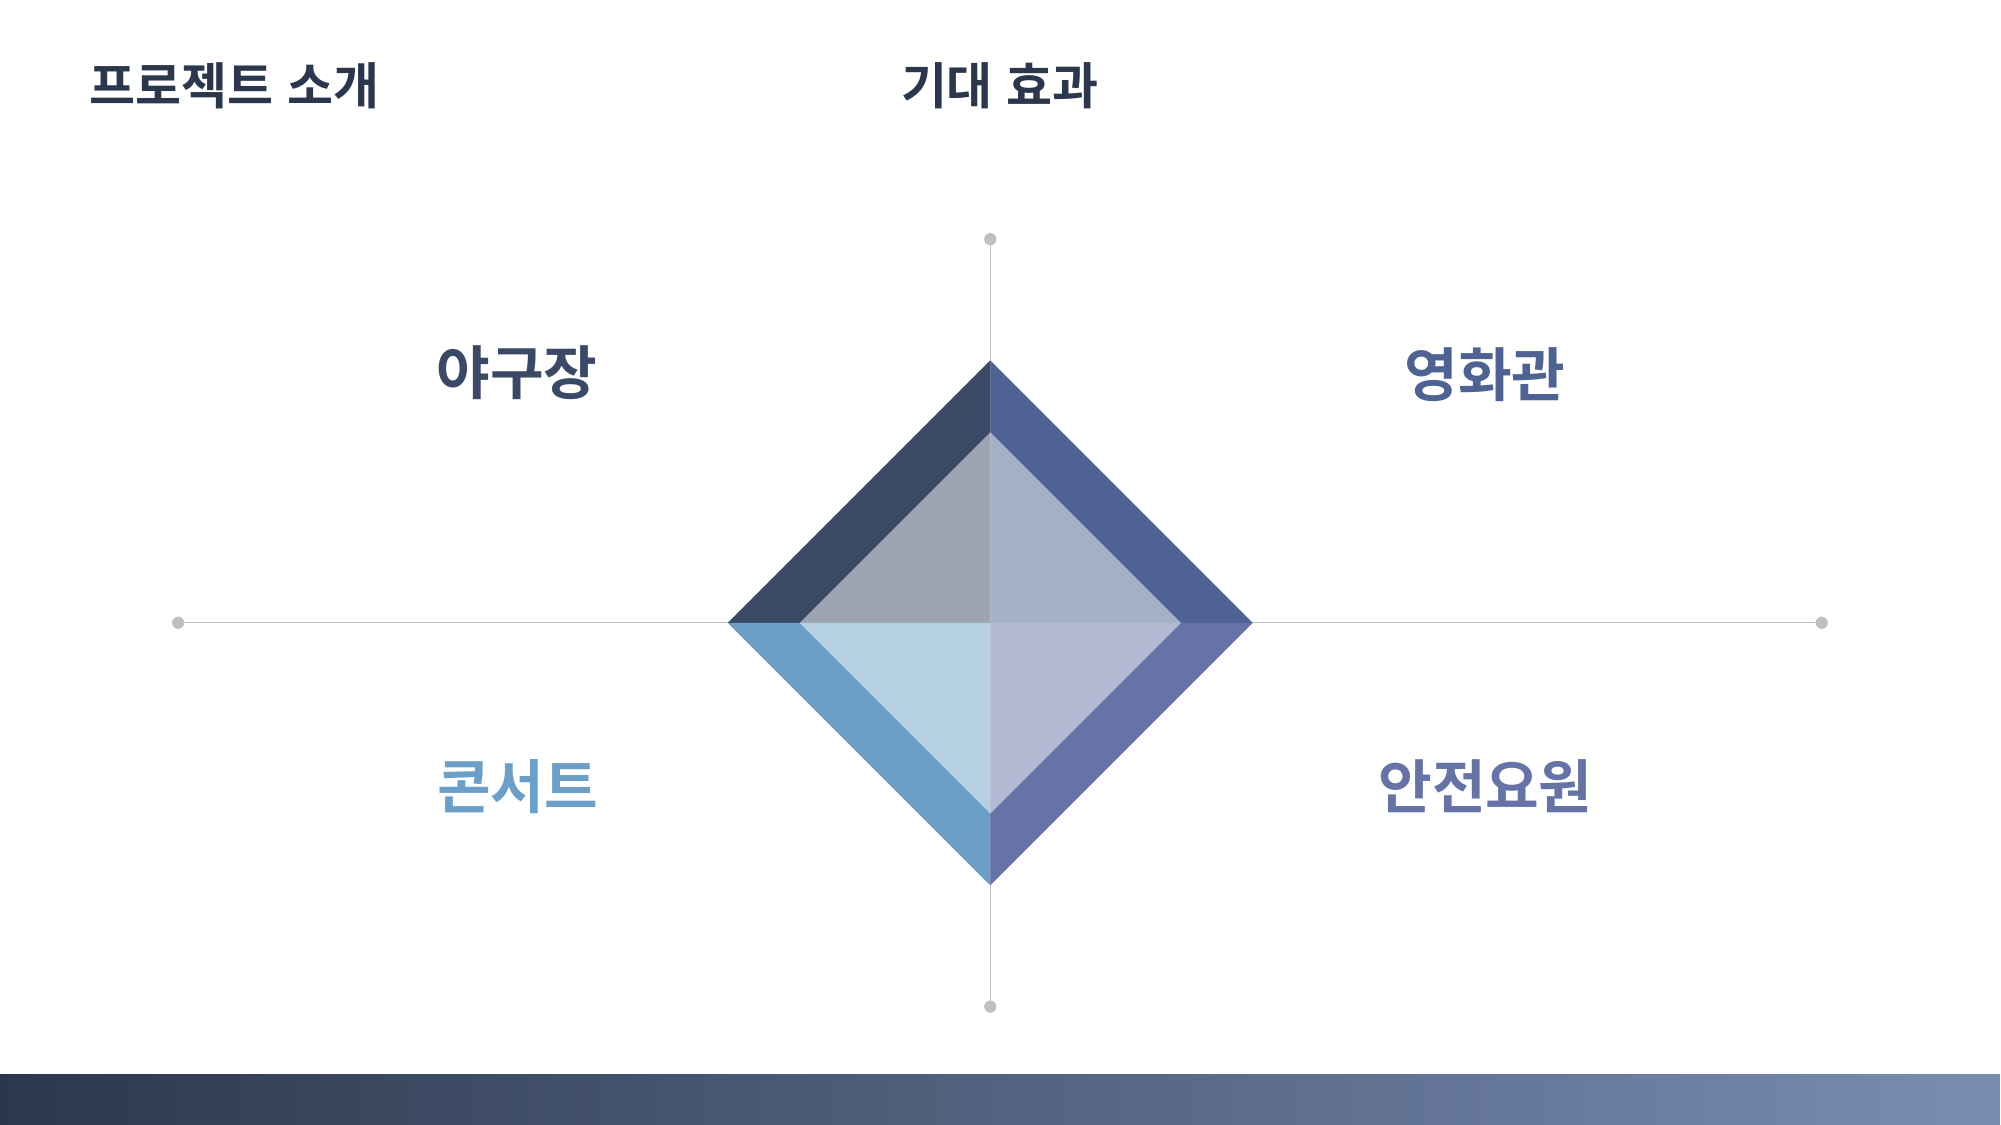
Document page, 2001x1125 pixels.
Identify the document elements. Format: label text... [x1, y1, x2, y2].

text_box [0, 1074, 2000, 1125]
text_box 안전요원 [1288, 742, 1683, 828]
text_box 영화관 [1197, 331, 1774, 416]
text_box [727, 360, 1253, 886]
text_box 콘서트 [320, 742, 715, 828]
text_box 야구장 [250, 328, 783, 414]
text_box 기대 효과 [407, 47, 1593, 122]
text_box 프로젝트 소개 [75, 47, 407, 122]
